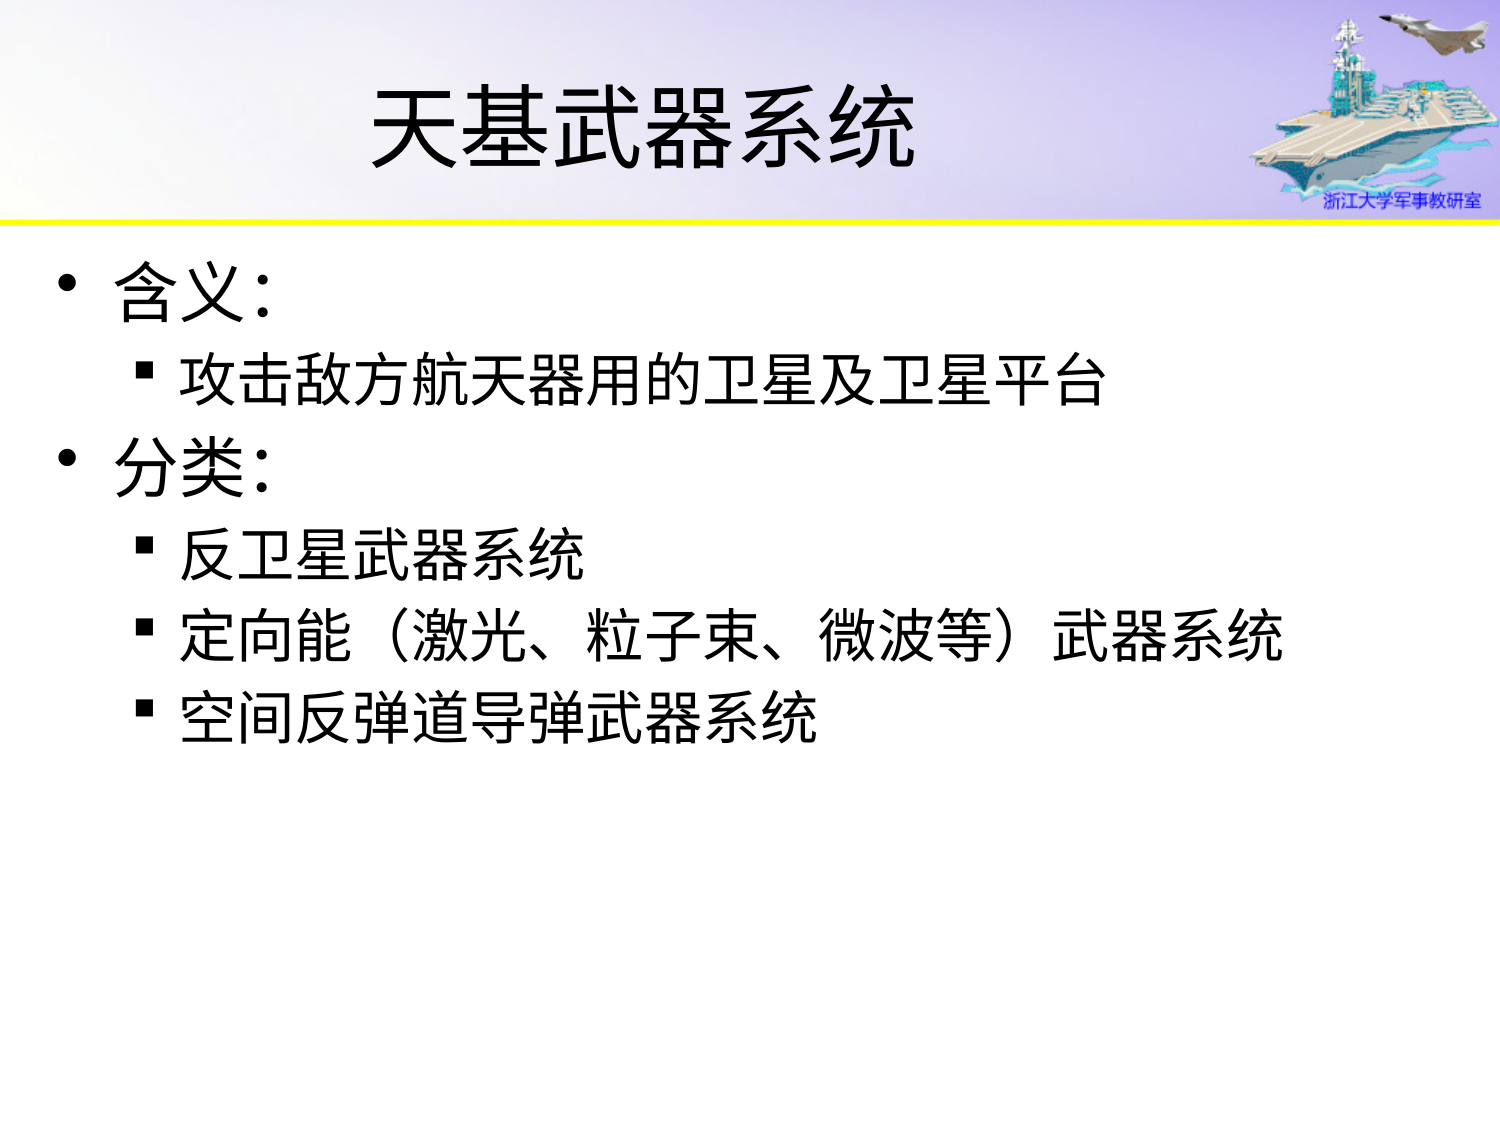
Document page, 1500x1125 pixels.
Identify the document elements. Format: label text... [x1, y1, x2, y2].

picture [0, 0, 1500, 226]
title 天基武器系统 [29, 30, 1259, 219]
list 含义： 攻击敌方航天器用的卫星及卫星平台 分类： 反卫星武器系统 定向能（激光、粒子束、微波等）武器系统 空间反弹道导弹武器系统 [40, 243, 1387, 919]
